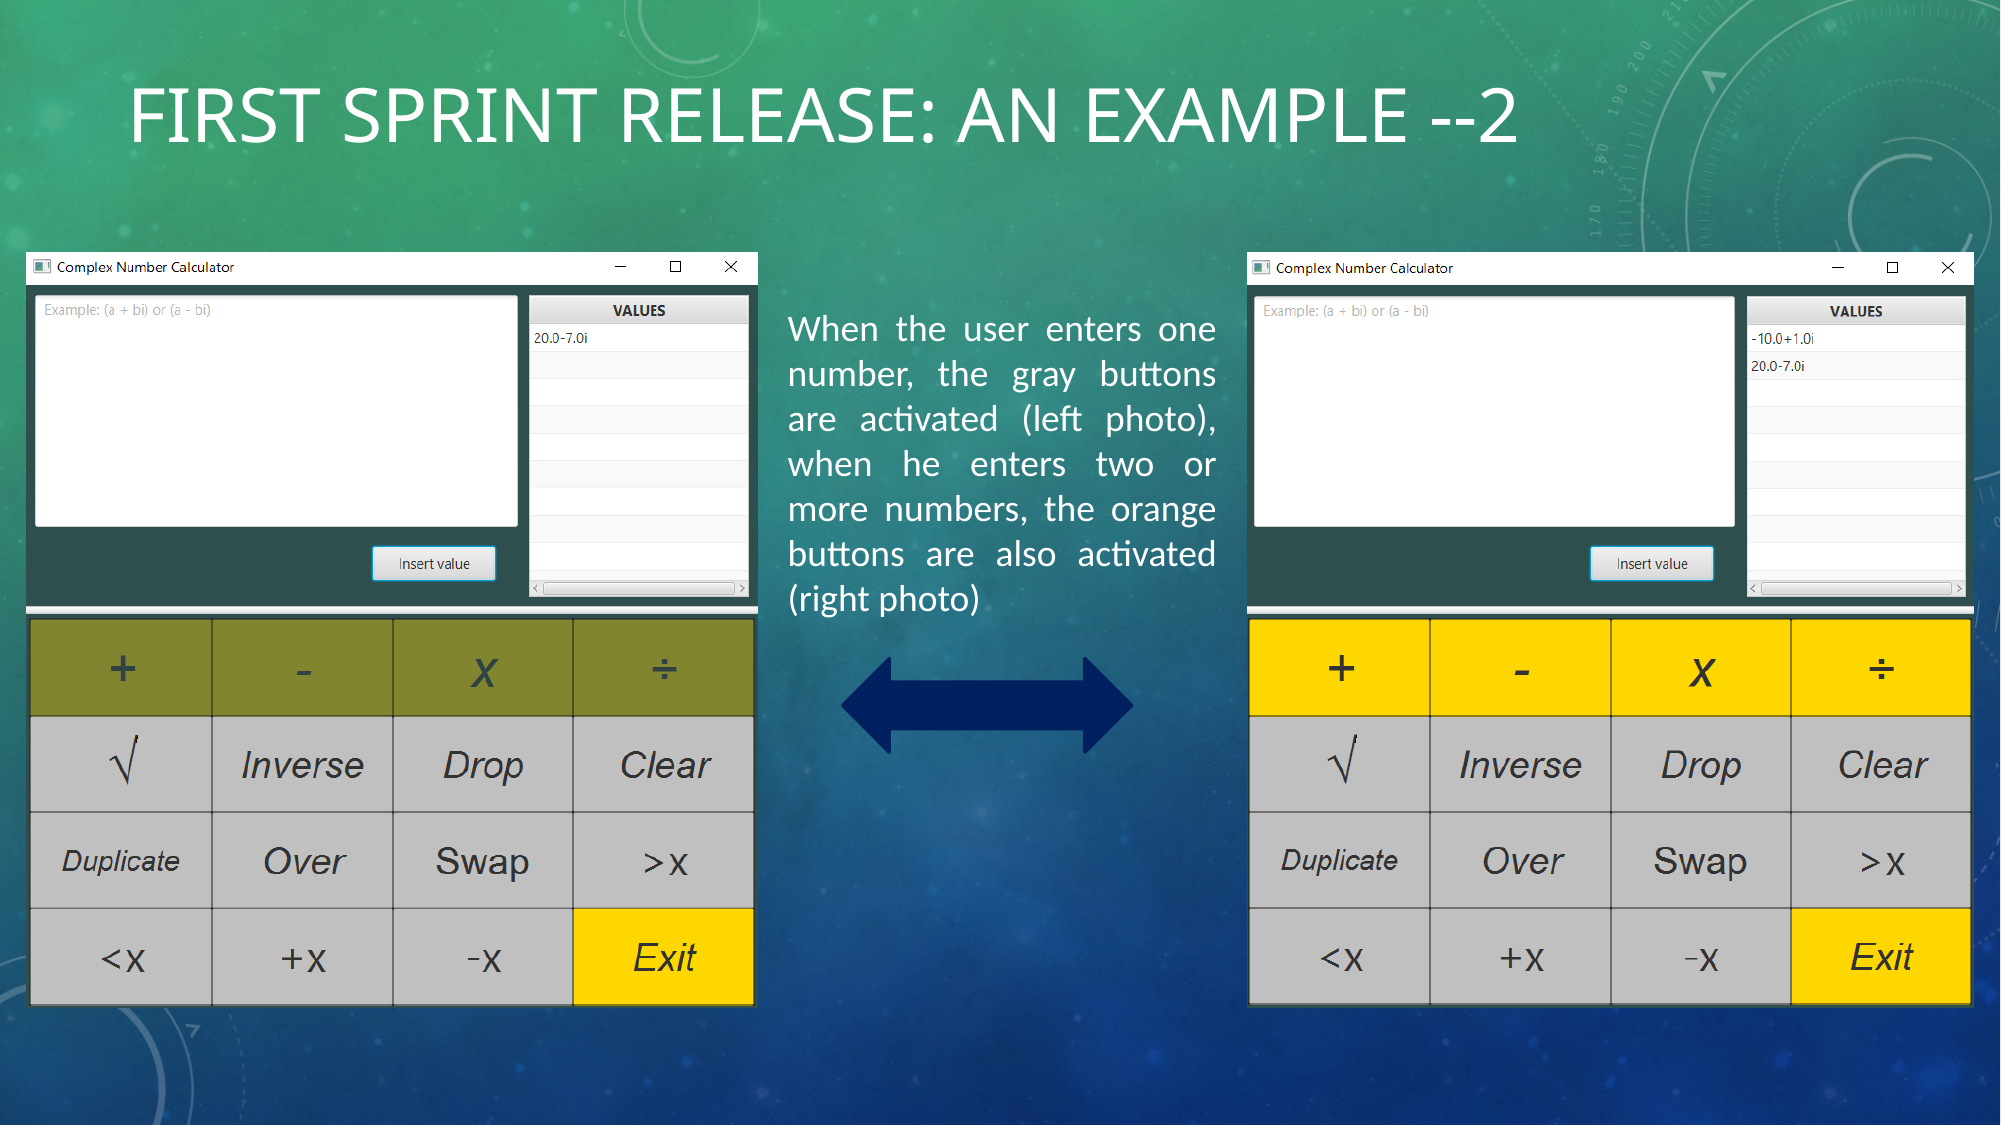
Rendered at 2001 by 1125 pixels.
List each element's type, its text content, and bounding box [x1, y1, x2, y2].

picture [0, 0, 2001, 1125]
title First Sprint Release: an EXAMPLE --2 [112, 50, 1775, 175]
text_box When the user enters one number, the gray buttons are activated (left photo), when he enters two or more numbers, the orange buttons are also activated (right photo) [772, 296, 1232, 627]
text_box [841, 656, 1133, 754]
